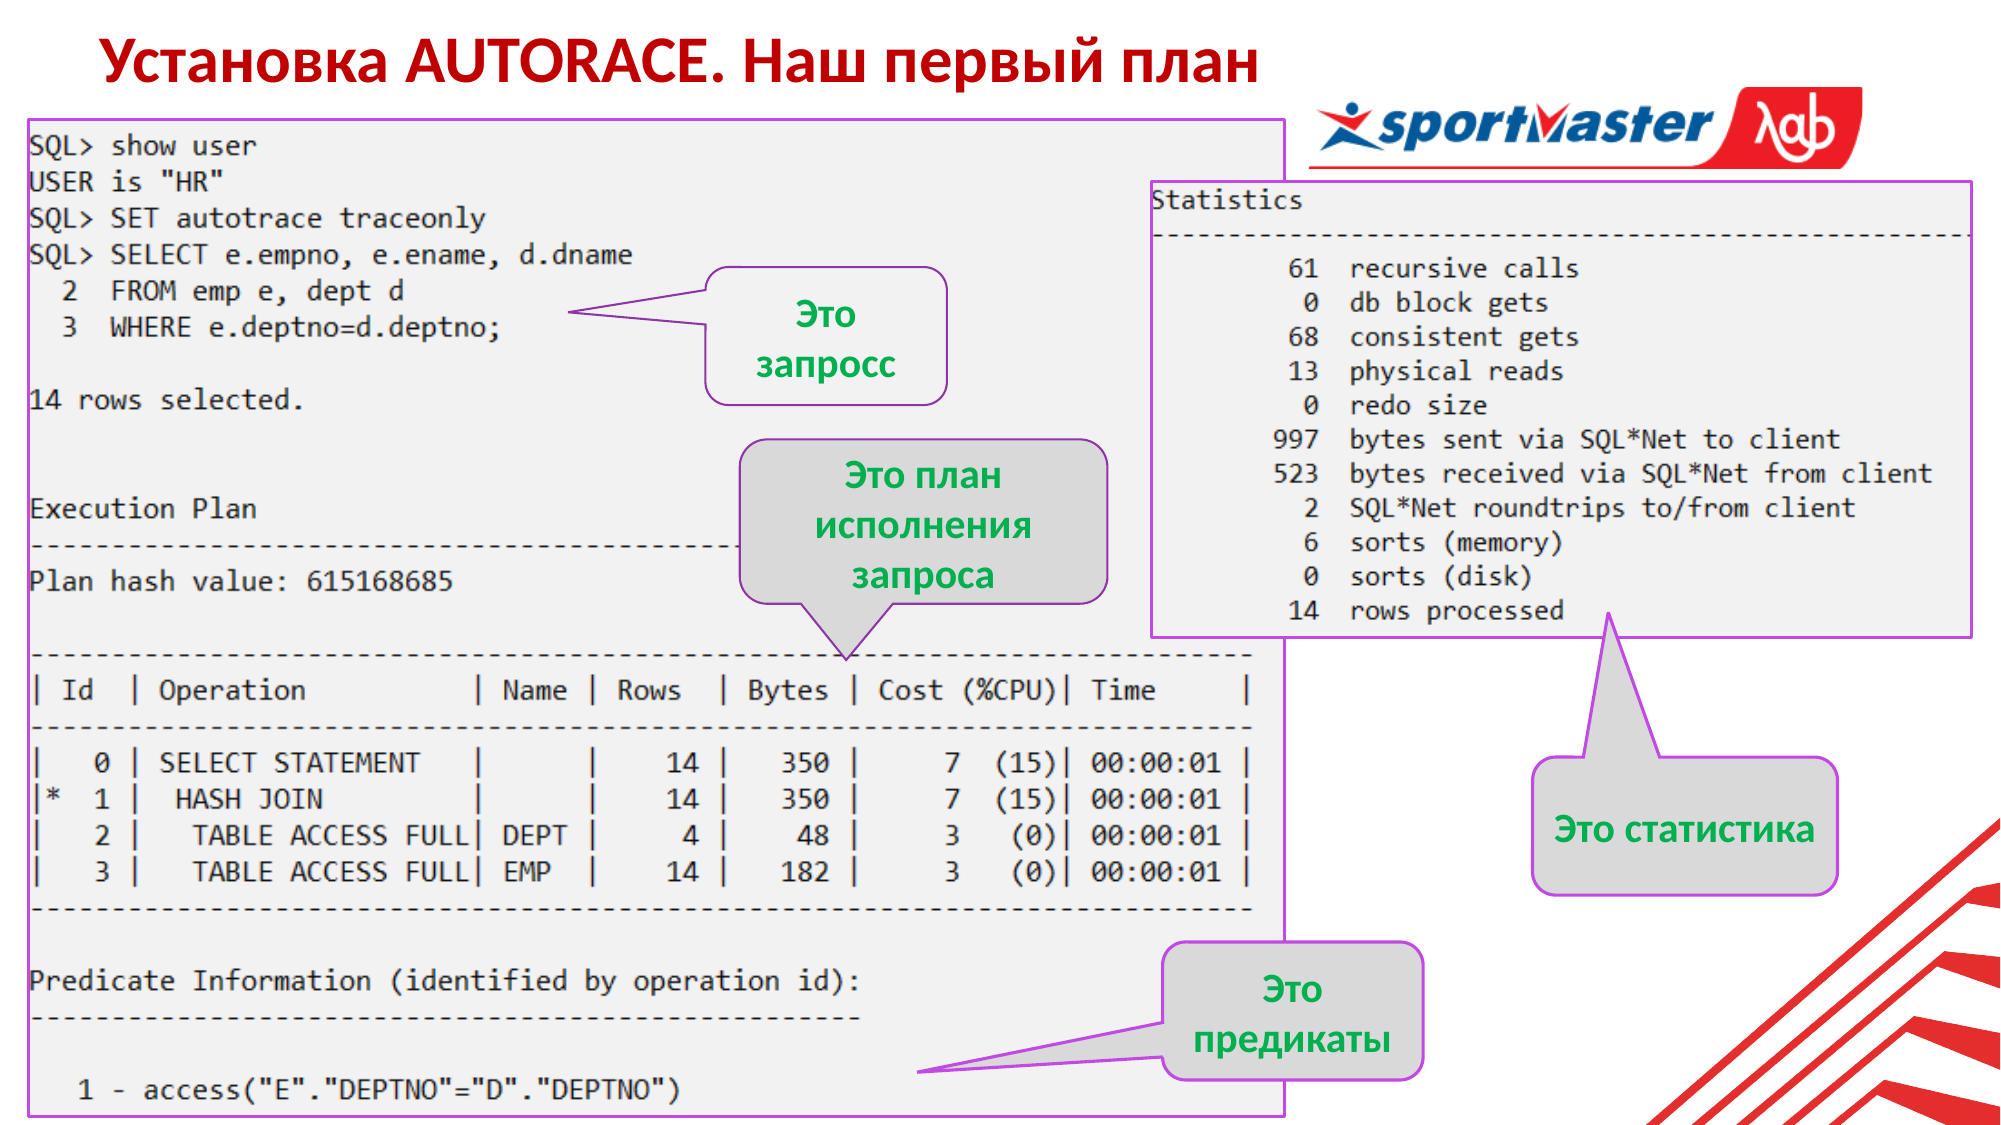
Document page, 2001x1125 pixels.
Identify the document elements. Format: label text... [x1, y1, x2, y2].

picture [29, 121, 1971, 1116]
picture [1609, 808, 2001, 1125]
text_box Это предикаты [1284, 940, 1425, 1082]
text_box Установка AUTORACE. Наш первый план [77, 30, 1284, 101]
text_box Это статистика [1531, 637, 1839, 897]
text_box [1284, 639, 1558, 686]
